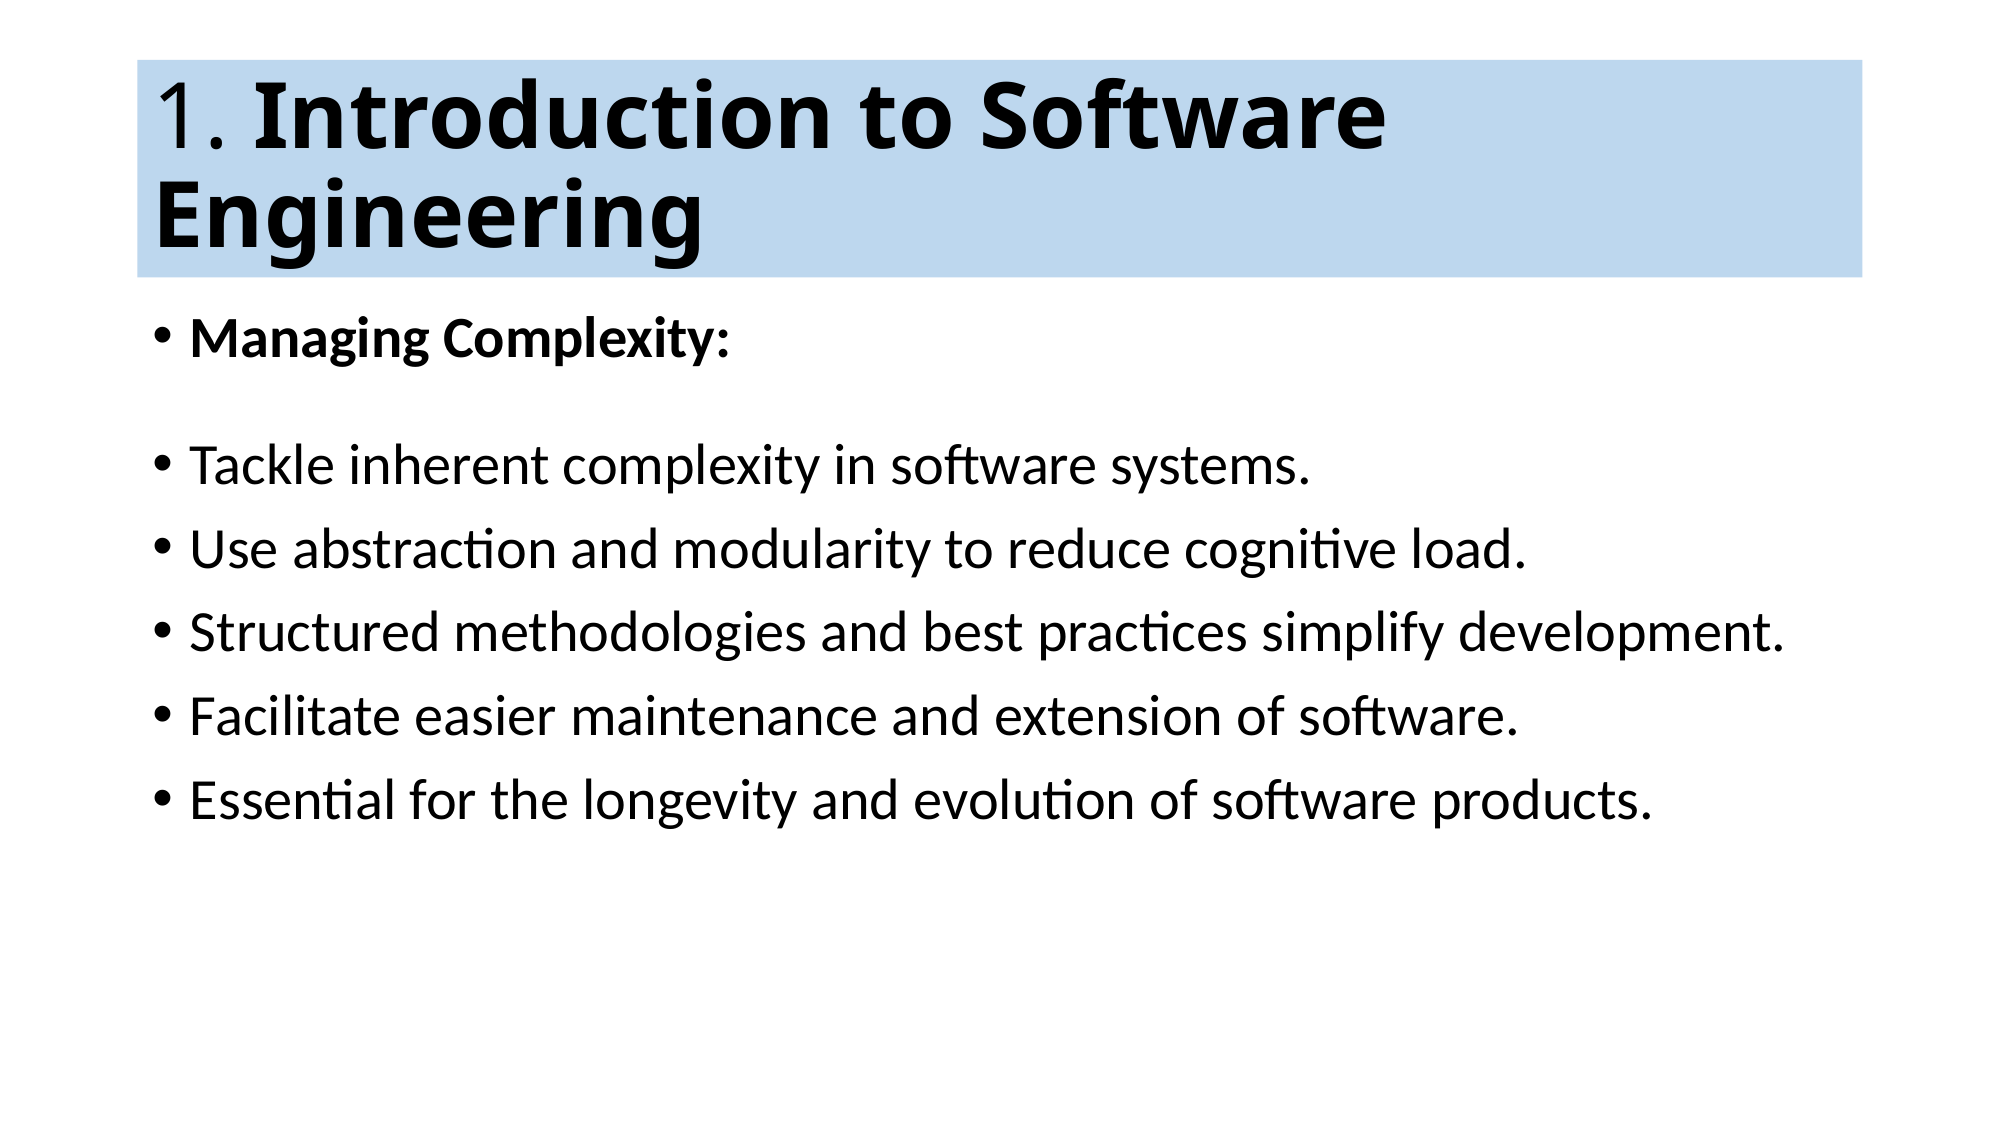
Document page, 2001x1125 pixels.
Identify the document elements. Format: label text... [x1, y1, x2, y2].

title 1. Introduction to Software Engineering [137, 59, 1863, 278]
list Managing Complexity: Tackle inherent complexity in software systems. Use abstraction and modularity to reduce cognitive load. Structured methodologies and best practices simplify development. Facilitate easier maintenance and extension of software. Essential for the longevity and evolution of software products. [137, 299, 1863, 1014]
